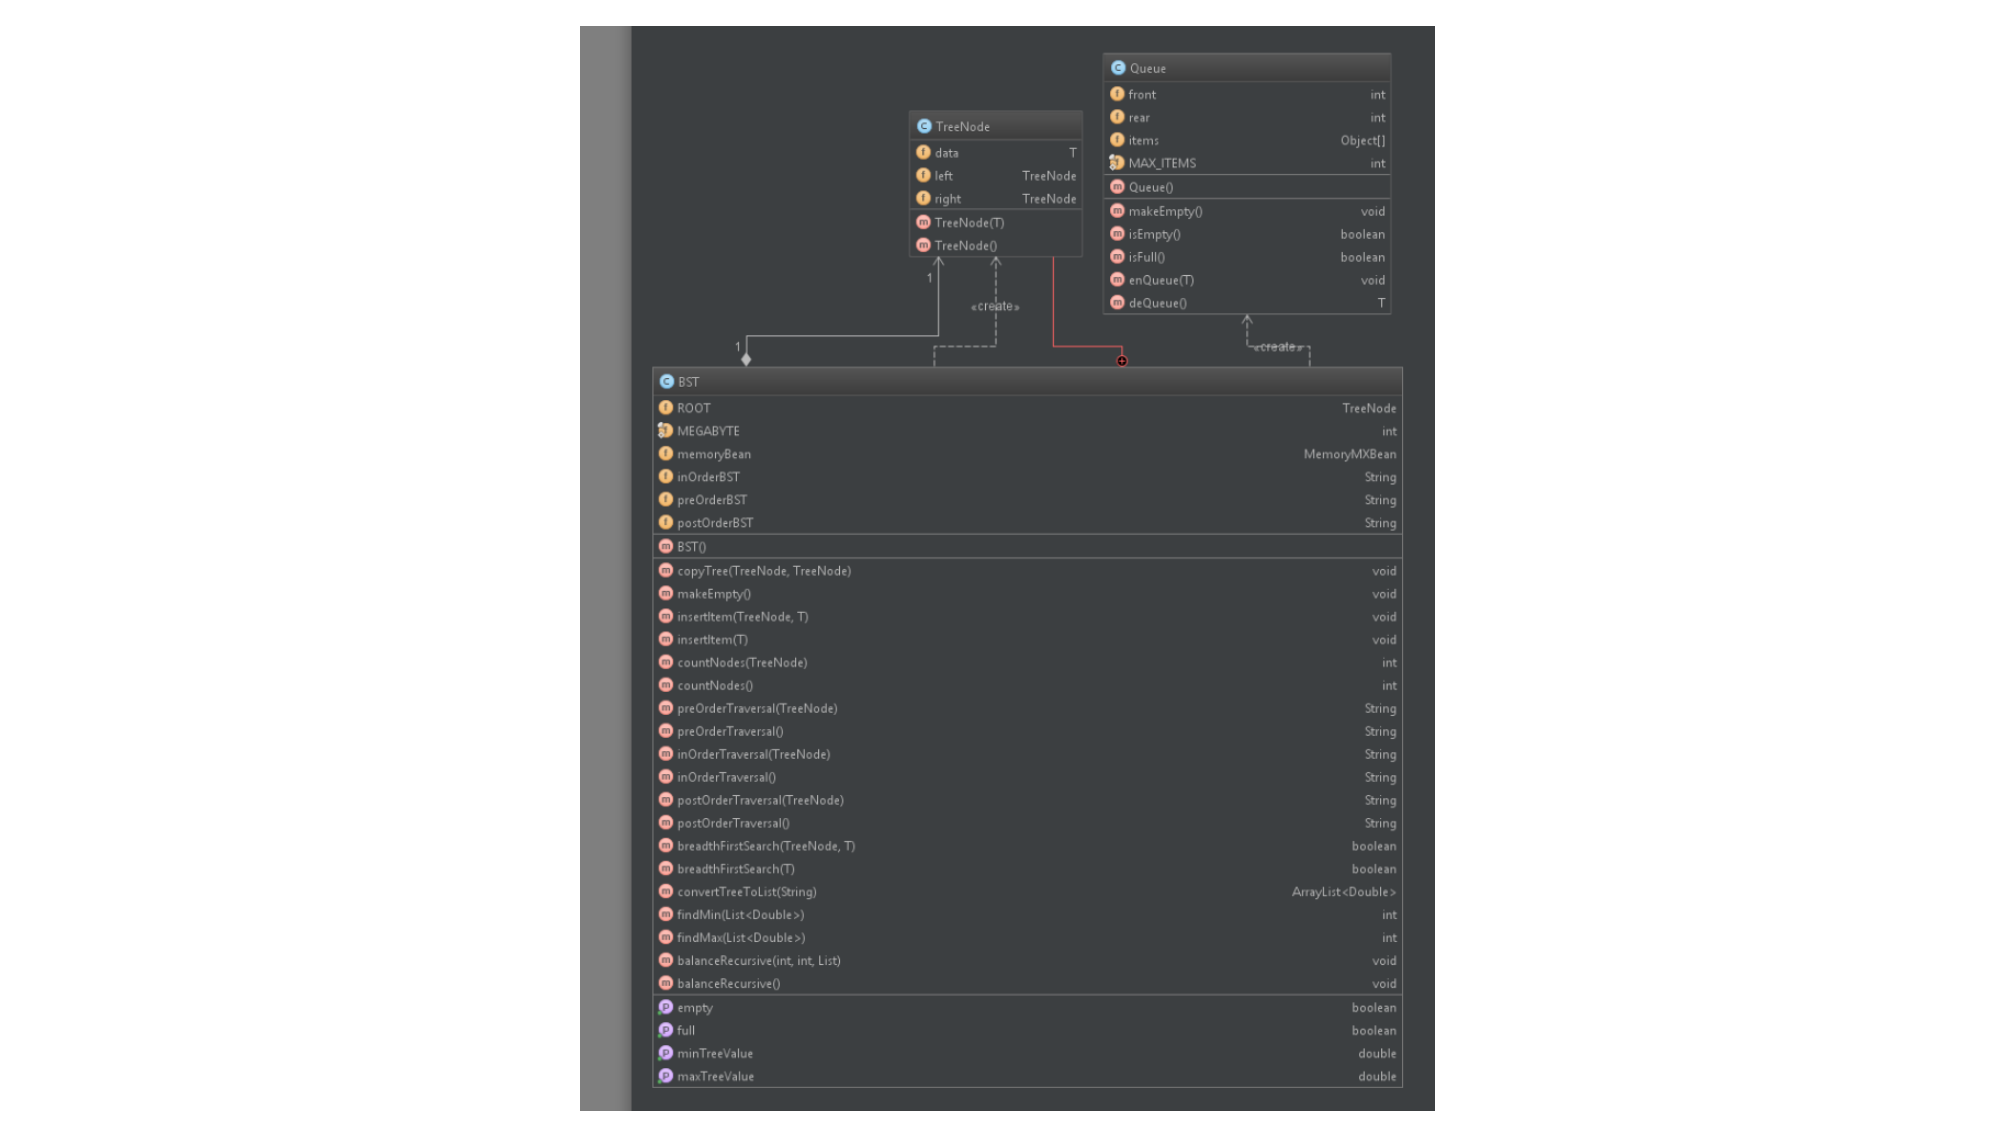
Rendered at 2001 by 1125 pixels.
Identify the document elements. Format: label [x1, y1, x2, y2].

picture [580, 26, 1435, 1111]
